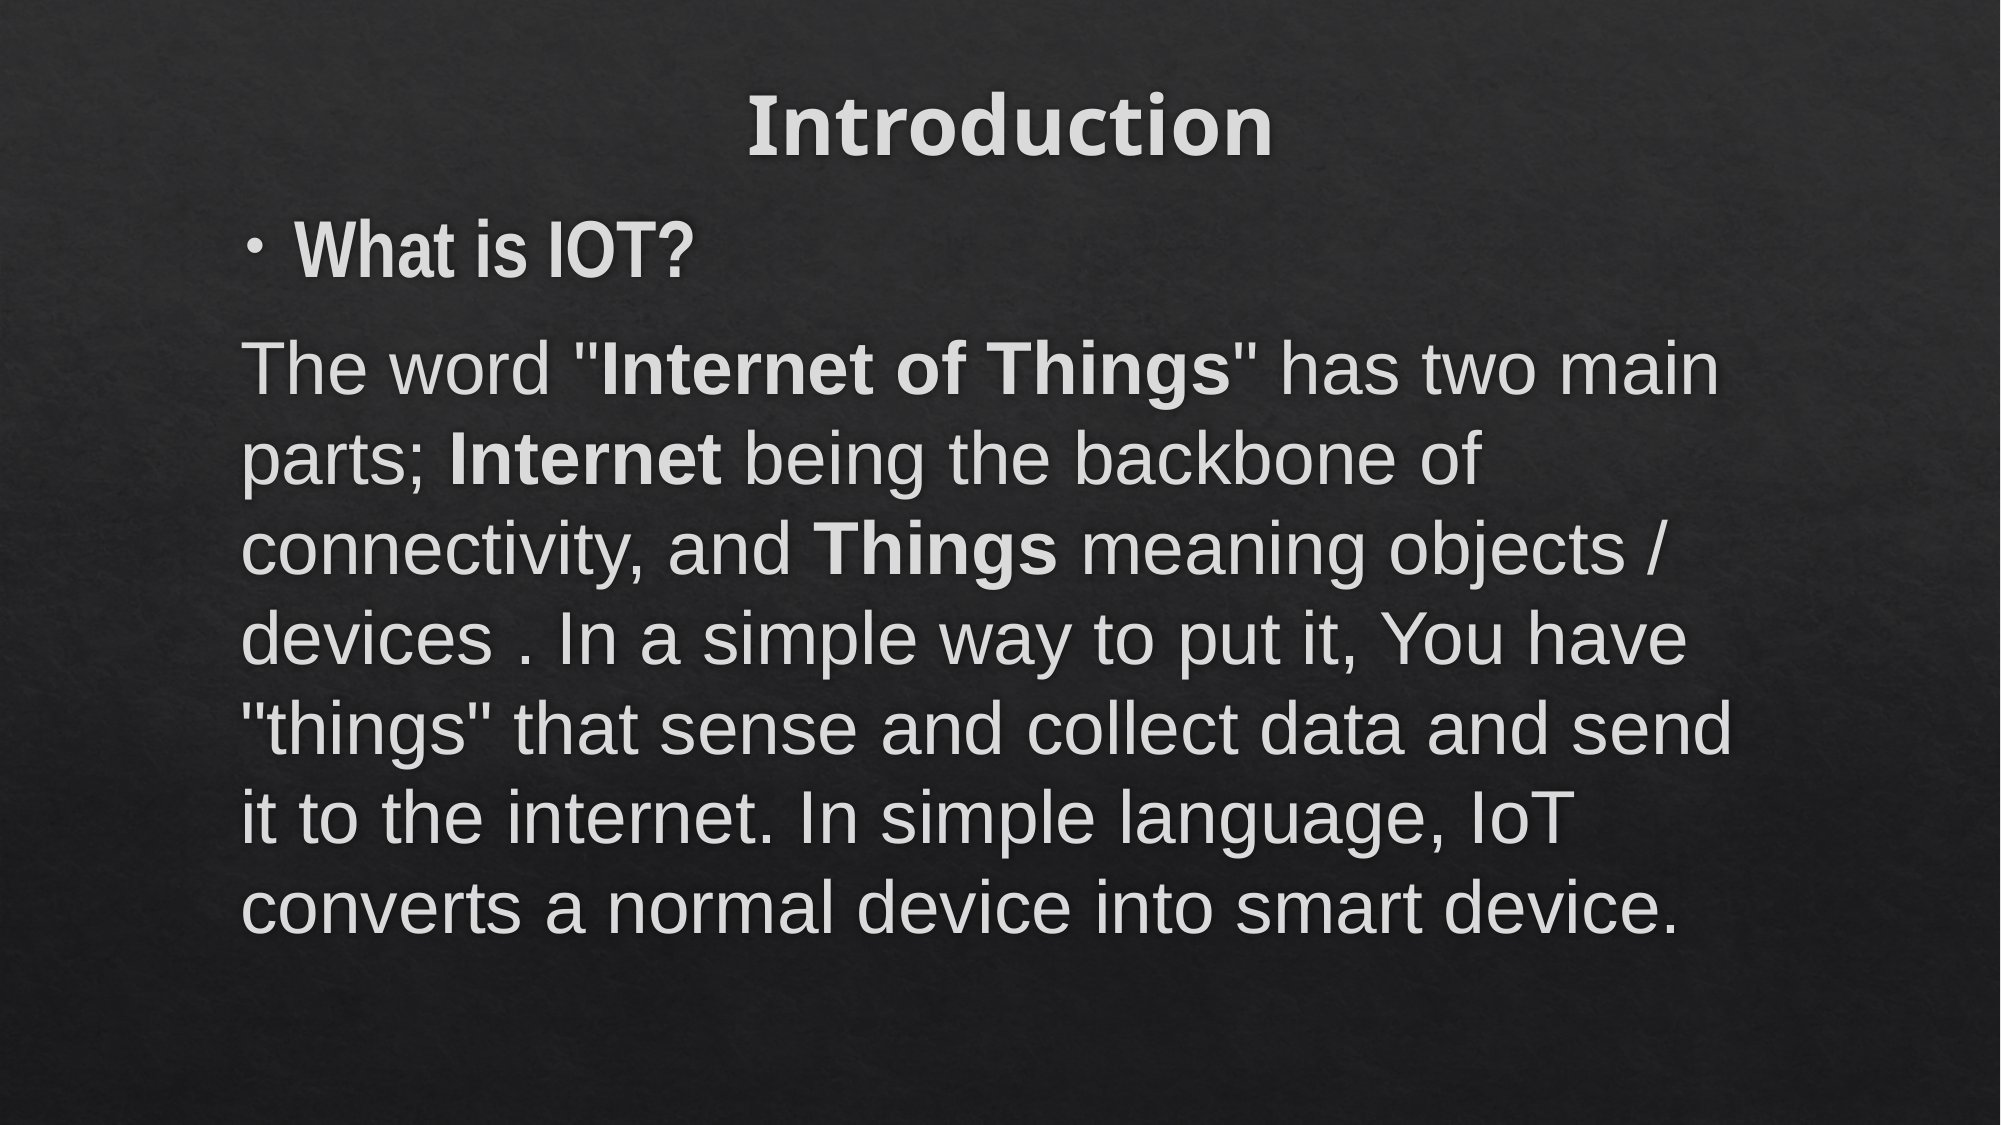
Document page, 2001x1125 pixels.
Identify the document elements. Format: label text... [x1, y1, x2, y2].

list What is IOT? The word "Internet of Things" has two main parts; Internet being the backbone of connectivity, and Things meaning objects / devices . In a simple way to put it, You have "things" that sense and collect data and send it to the internet. In simple language, IoT converts a normal device into smart device. [225, 189, 1800, 963]
title Introduction [225, 55, 1800, 185]
